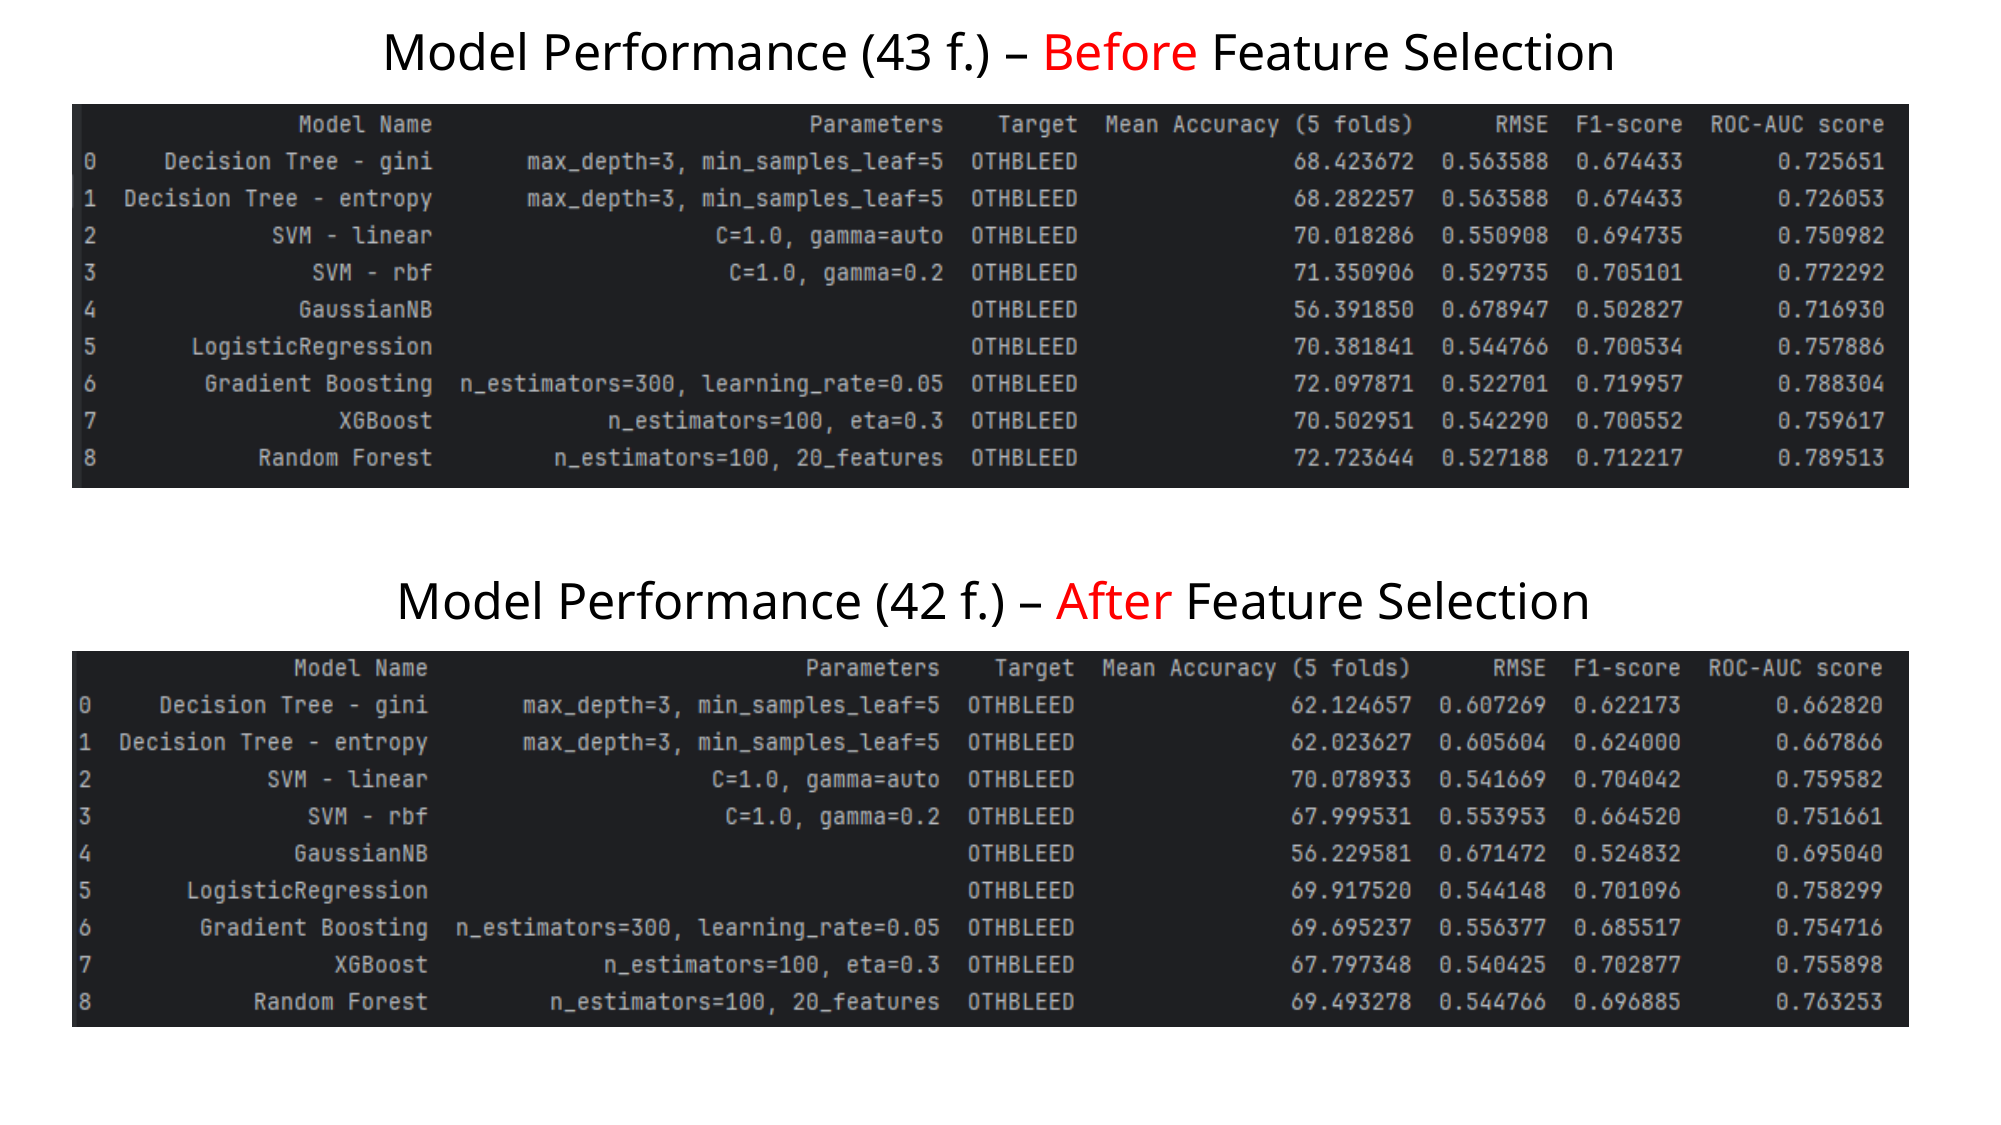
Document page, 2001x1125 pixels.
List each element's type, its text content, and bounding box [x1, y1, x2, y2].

text_box Model Performance (42 f.) – After Feature Selection [382, 562, 1607, 638]
picture [72, 104, 1909, 488]
picture [72, 651, 1909, 1027]
text_box Model Performance (43 f.) – Before Feature Selection [367, 13, 1632, 89]
